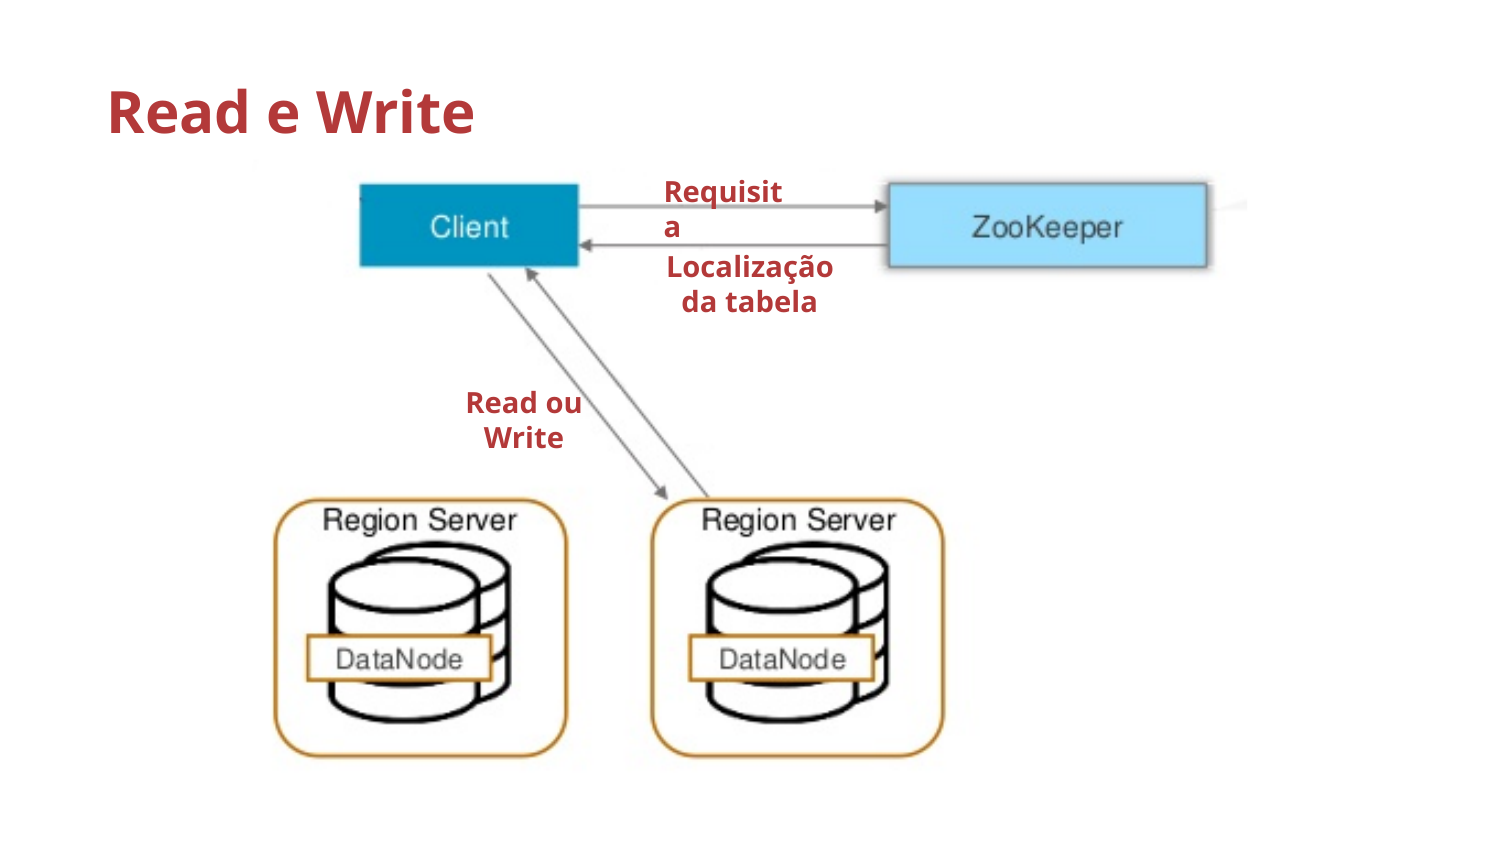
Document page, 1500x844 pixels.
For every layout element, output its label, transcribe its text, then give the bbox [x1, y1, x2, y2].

title Read e Write [91, 60, 1368, 159]
picture [252, 158, 1248, 795]
